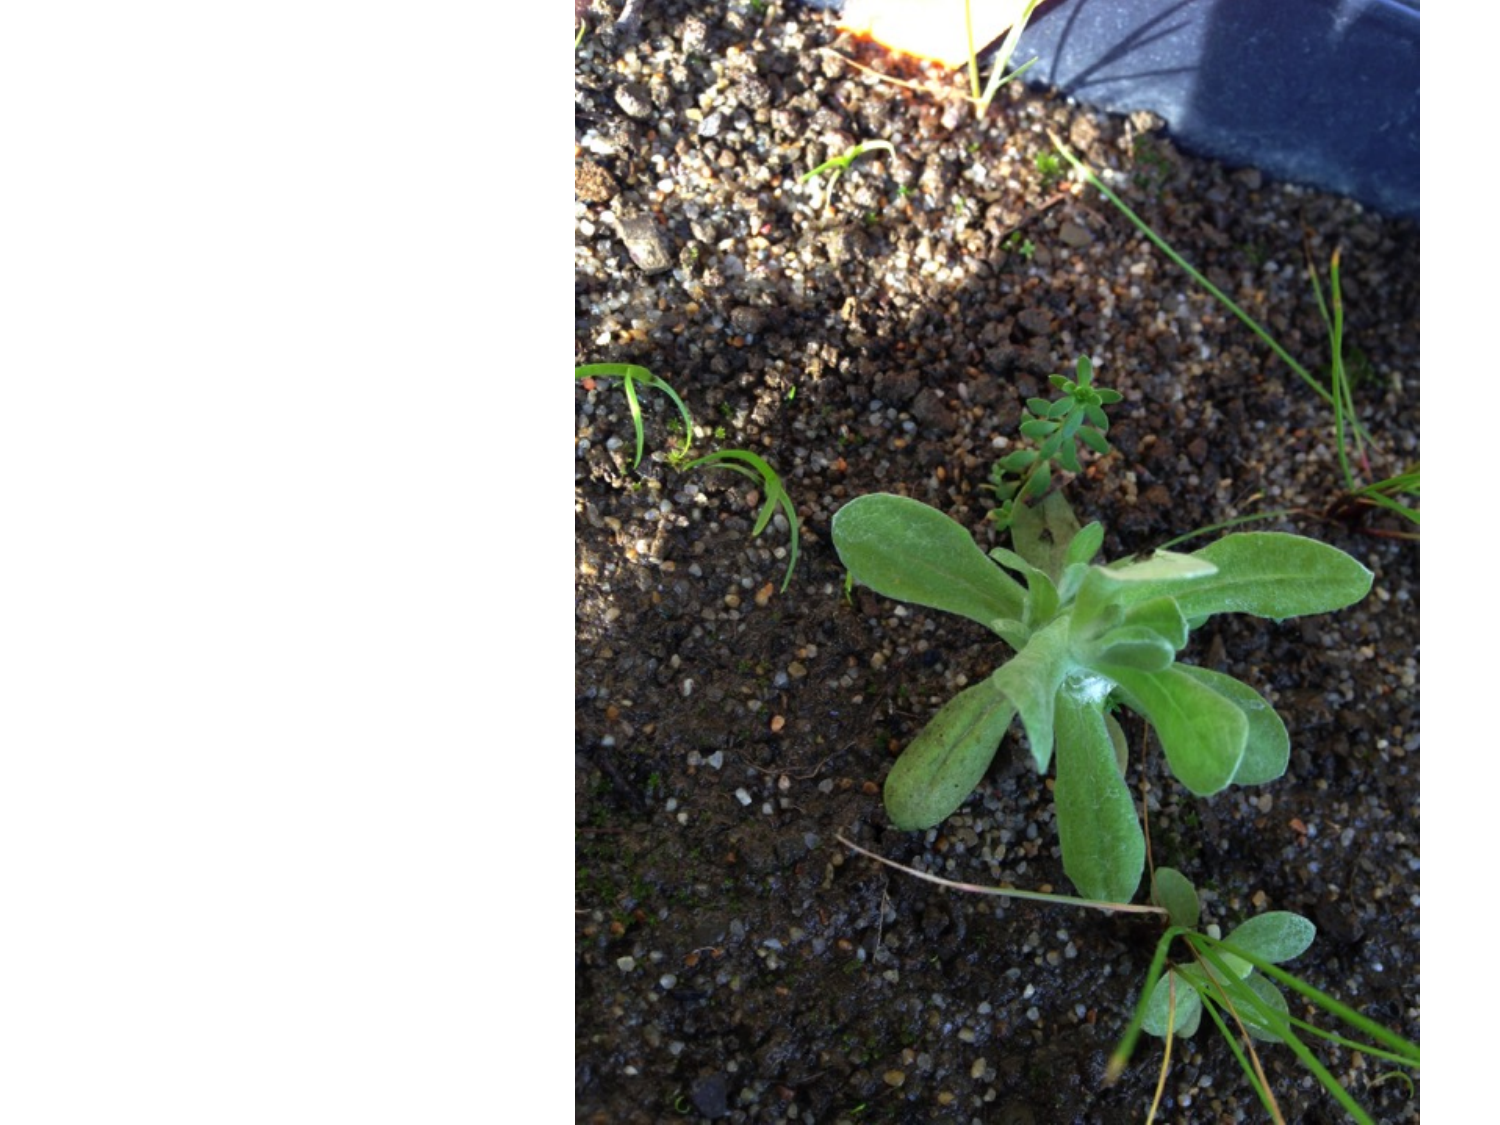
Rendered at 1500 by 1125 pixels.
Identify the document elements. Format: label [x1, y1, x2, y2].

picture [575, 0, 1420, 1125]
